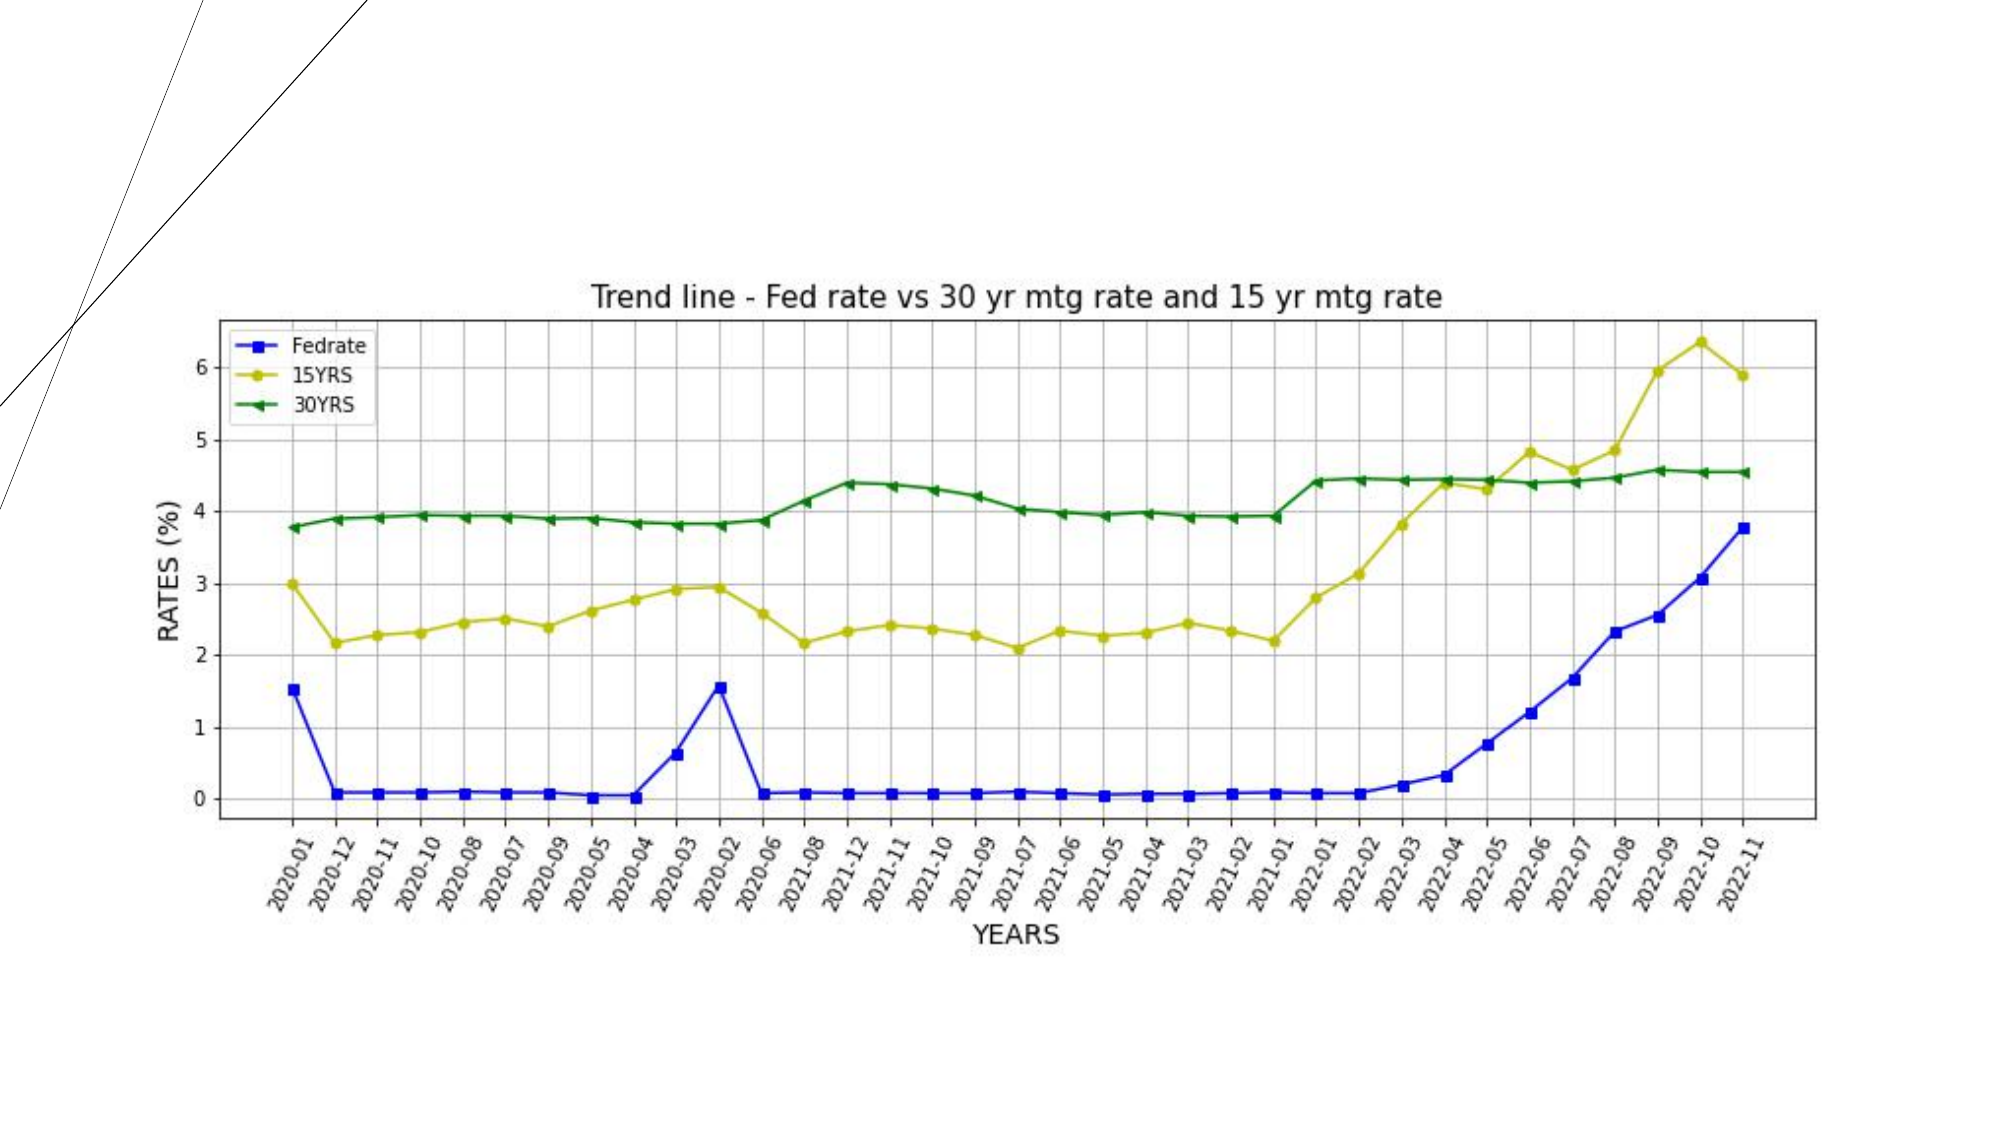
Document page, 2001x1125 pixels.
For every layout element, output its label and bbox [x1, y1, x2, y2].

picture [137, 263, 1837, 972]
